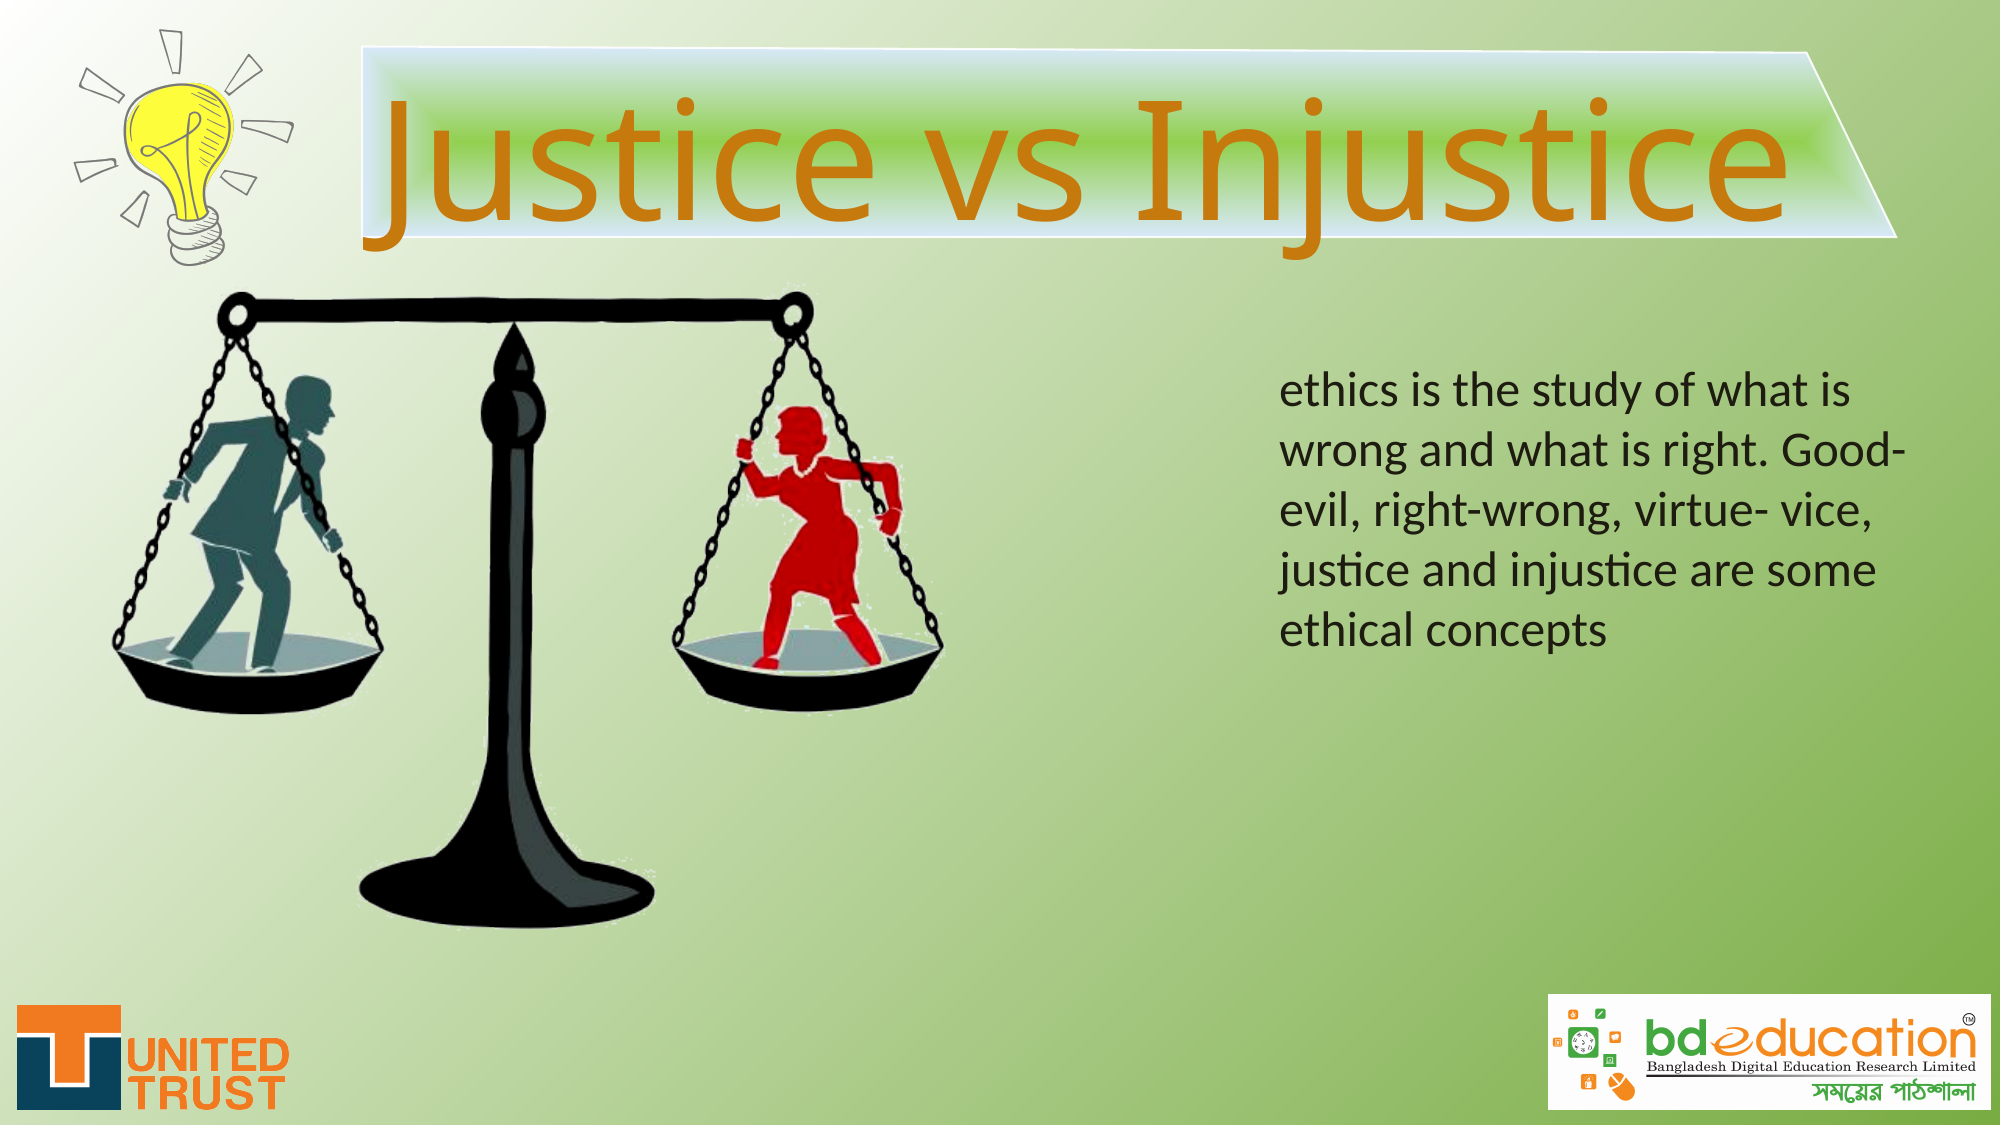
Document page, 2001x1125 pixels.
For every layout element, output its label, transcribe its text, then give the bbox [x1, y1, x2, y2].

text_box Justice vs Injustice [362, 46, 1922, 262]
picture [17, 1005, 289, 1110]
picture [17, 0, 950, 934]
text_box ethics is the study of what is wrong and what is right. Good-evil, right-wrong, virtue- vice, justice and injustice are some ethical concepts [1264, 348, 1922, 664]
picture [1548, 994, 1991, 1110]
